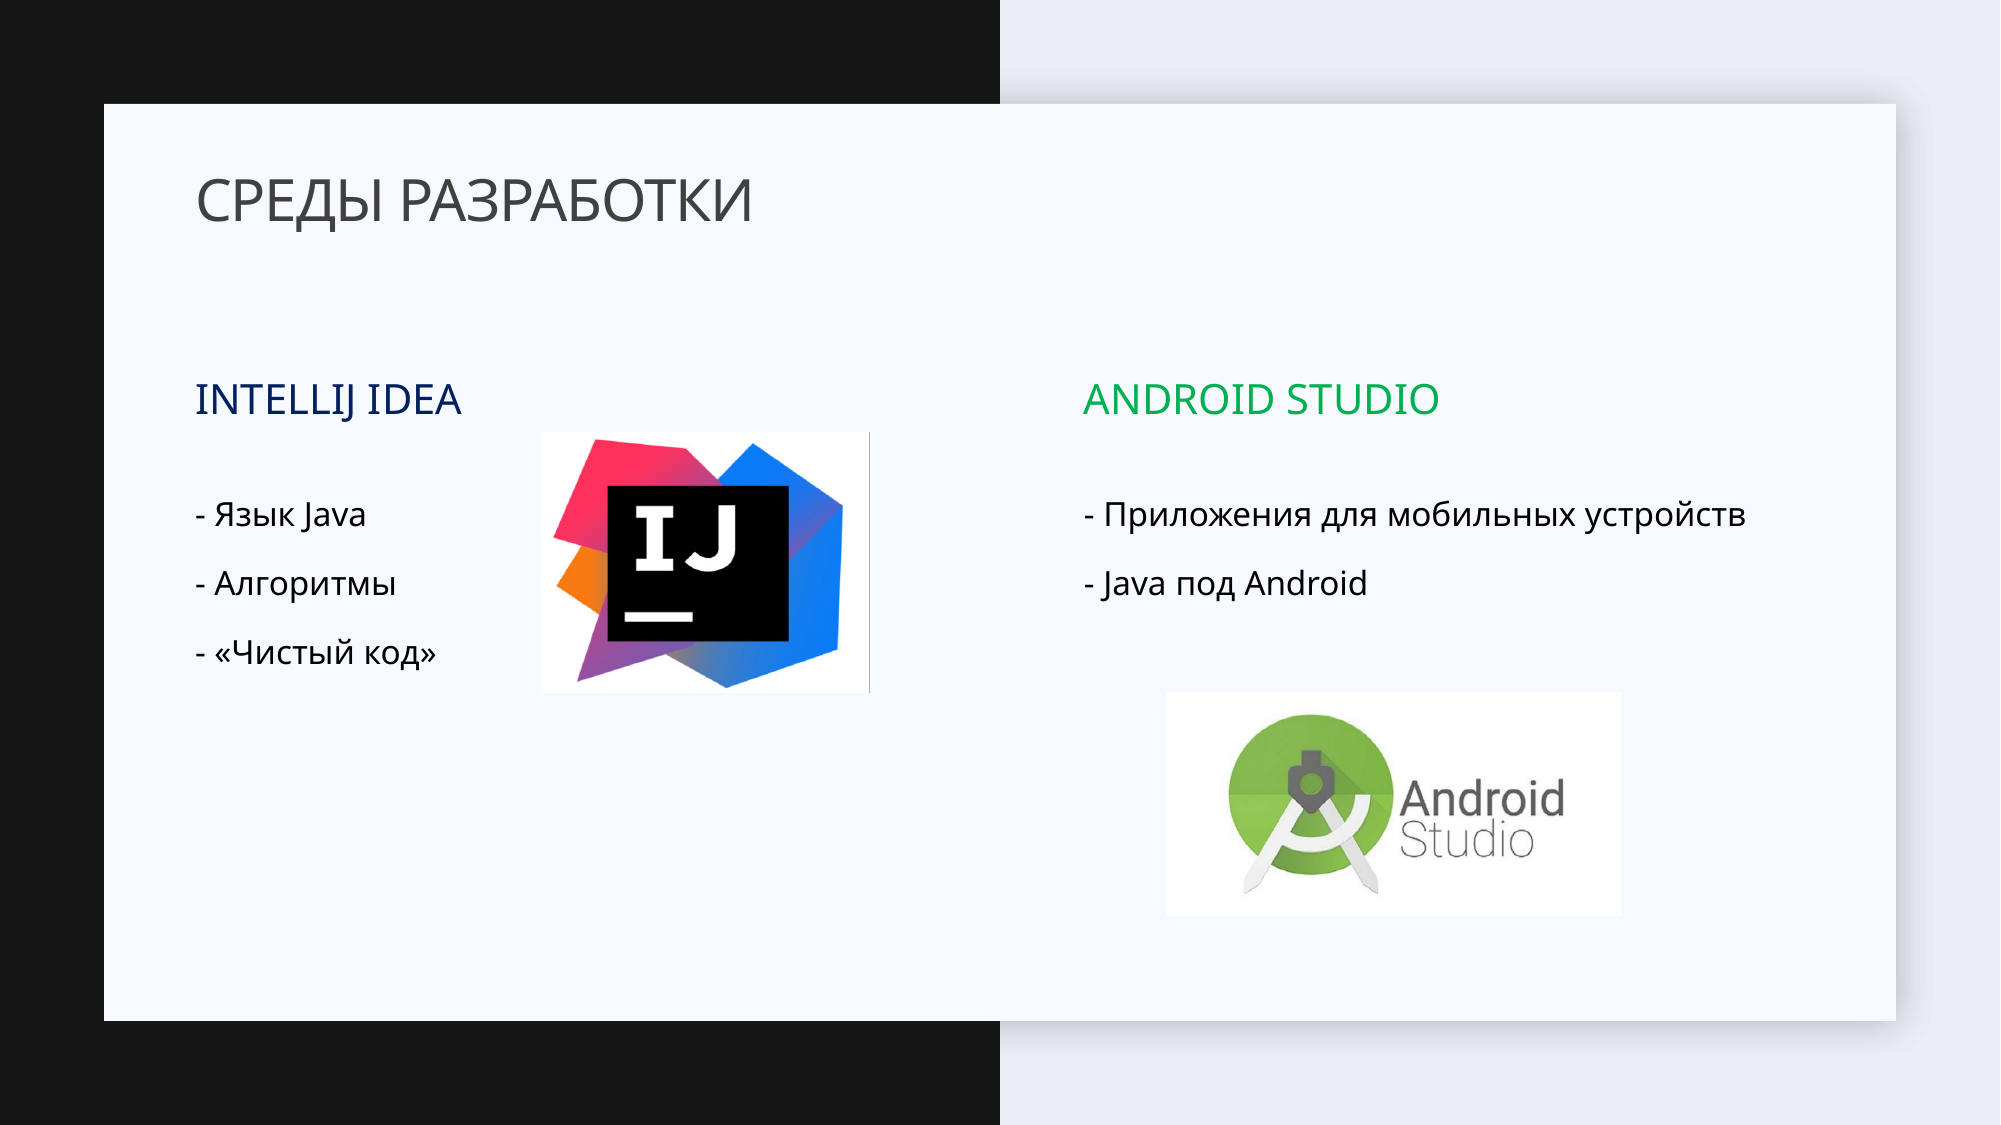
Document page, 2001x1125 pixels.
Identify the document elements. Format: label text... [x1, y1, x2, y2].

list - Приложения для мобильных устройств - Java под Android [1068, 485, 1830, 963]
title Среды разработки [180, 154, 1830, 251]
list Android studio [1068, 337, 1830, 459]
list IntelliJ idea [180, 337, 942, 459]
picture [541, 432, 870, 693]
list - Язык Java - Алгоритмы - «Чистый код» [180, 485, 942, 963]
picture [1165, 691, 1623, 916]
